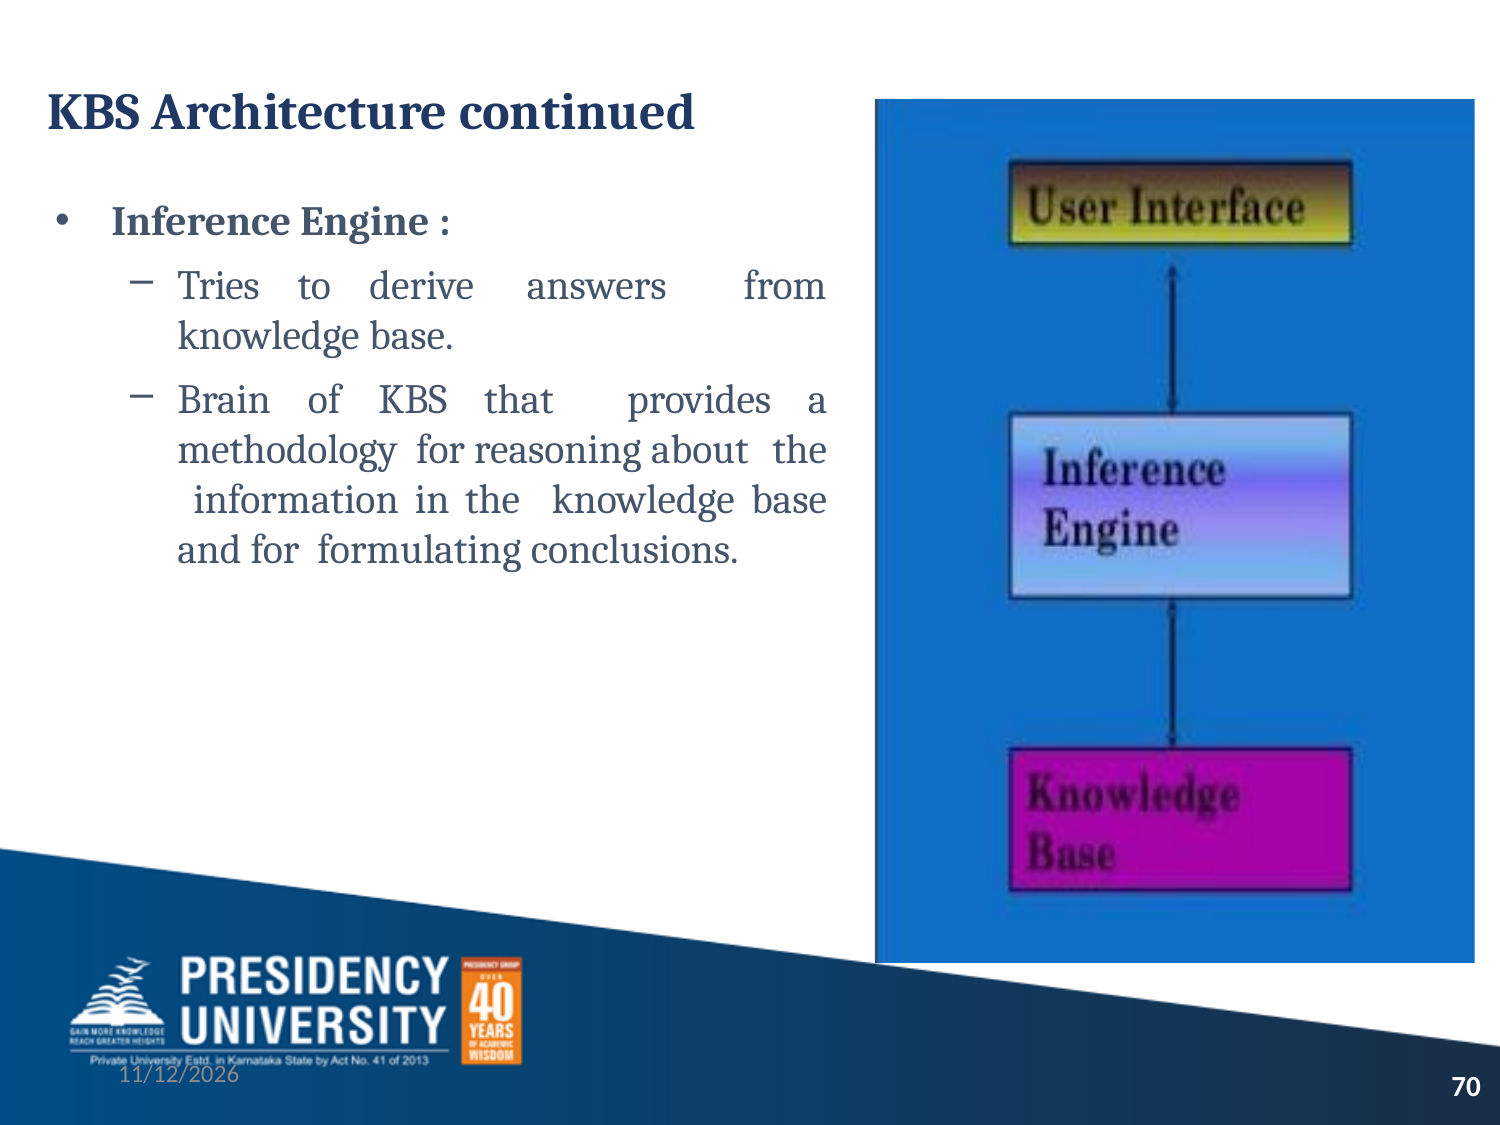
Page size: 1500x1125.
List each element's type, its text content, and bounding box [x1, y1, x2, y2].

text_box Inference Engine : Tries to derive answers from knowledge base. Brain of KBS that provides a methodology for reasoning about the information in the knowledge base and for formulating conclusions. [53, 174, 828, 573]
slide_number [103, 1042, 441, 1103]
title KBS Architecture continued [45, 12, 994, 203]
picture [0, 845, 1500, 1125]
text_box [874, 99, 1475, 963]
slide_number 70 [1158, 1054, 1496, 1115]
